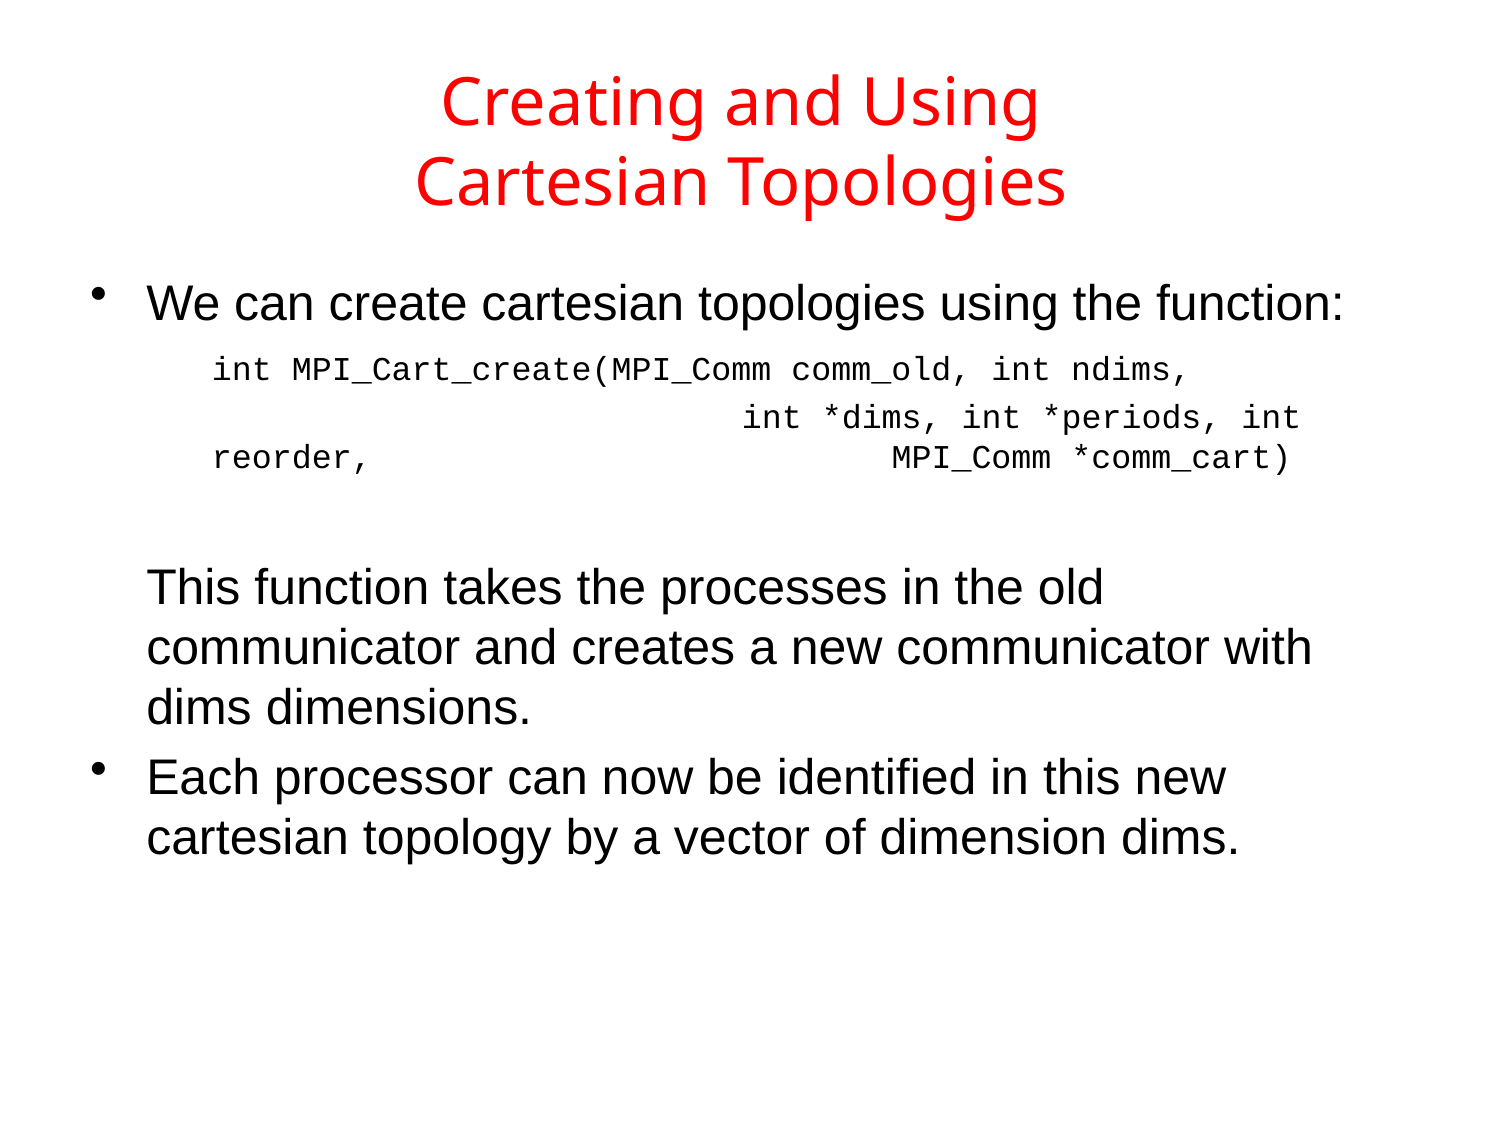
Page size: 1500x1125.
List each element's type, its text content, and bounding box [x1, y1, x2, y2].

list We can create cartesian topologies using the function: int MPI_Cart_create(MPI_Comm comm_old, int ndims, int *dims, int *periods, int reorder, MPI_Comm *comm_cart) This function takes the processes in the old communicator and creates a new communicator with dims dimensions. Each processor can now be identified in this new cartesian topology by a vector of dimension dims. [75, 262, 1425, 1005]
title Creating and Using Cartesian Topologies [75, 45, 1425, 233]
